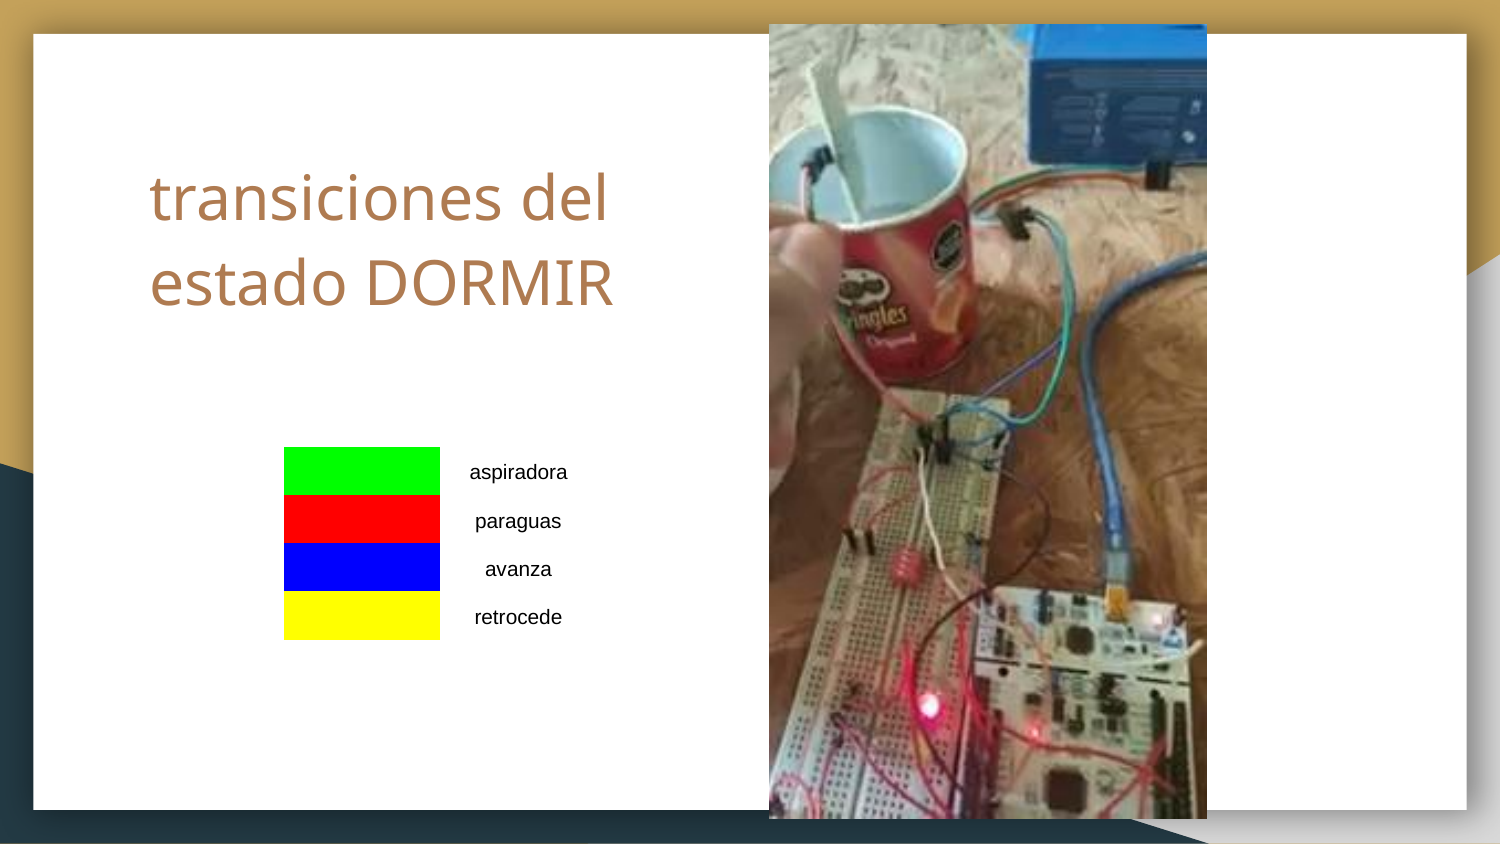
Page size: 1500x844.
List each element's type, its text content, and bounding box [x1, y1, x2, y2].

picture [769, 24, 1207, 819]
table_header [284, 447, 440, 495]
table_cell [284, 543, 440, 591]
title transiciones del estado DORMIR [134, 138, 743, 366]
table_cell [284, 591, 440, 640]
table_cell paraguas [440, 495, 597, 543]
table_cell retrocede [440, 591, 597, 640]
table_header aspiradora [440, 447, 597, 495]
table_cell [284, 495, 440, 543]
table_cell avanza [440, 543, 597, 591]
